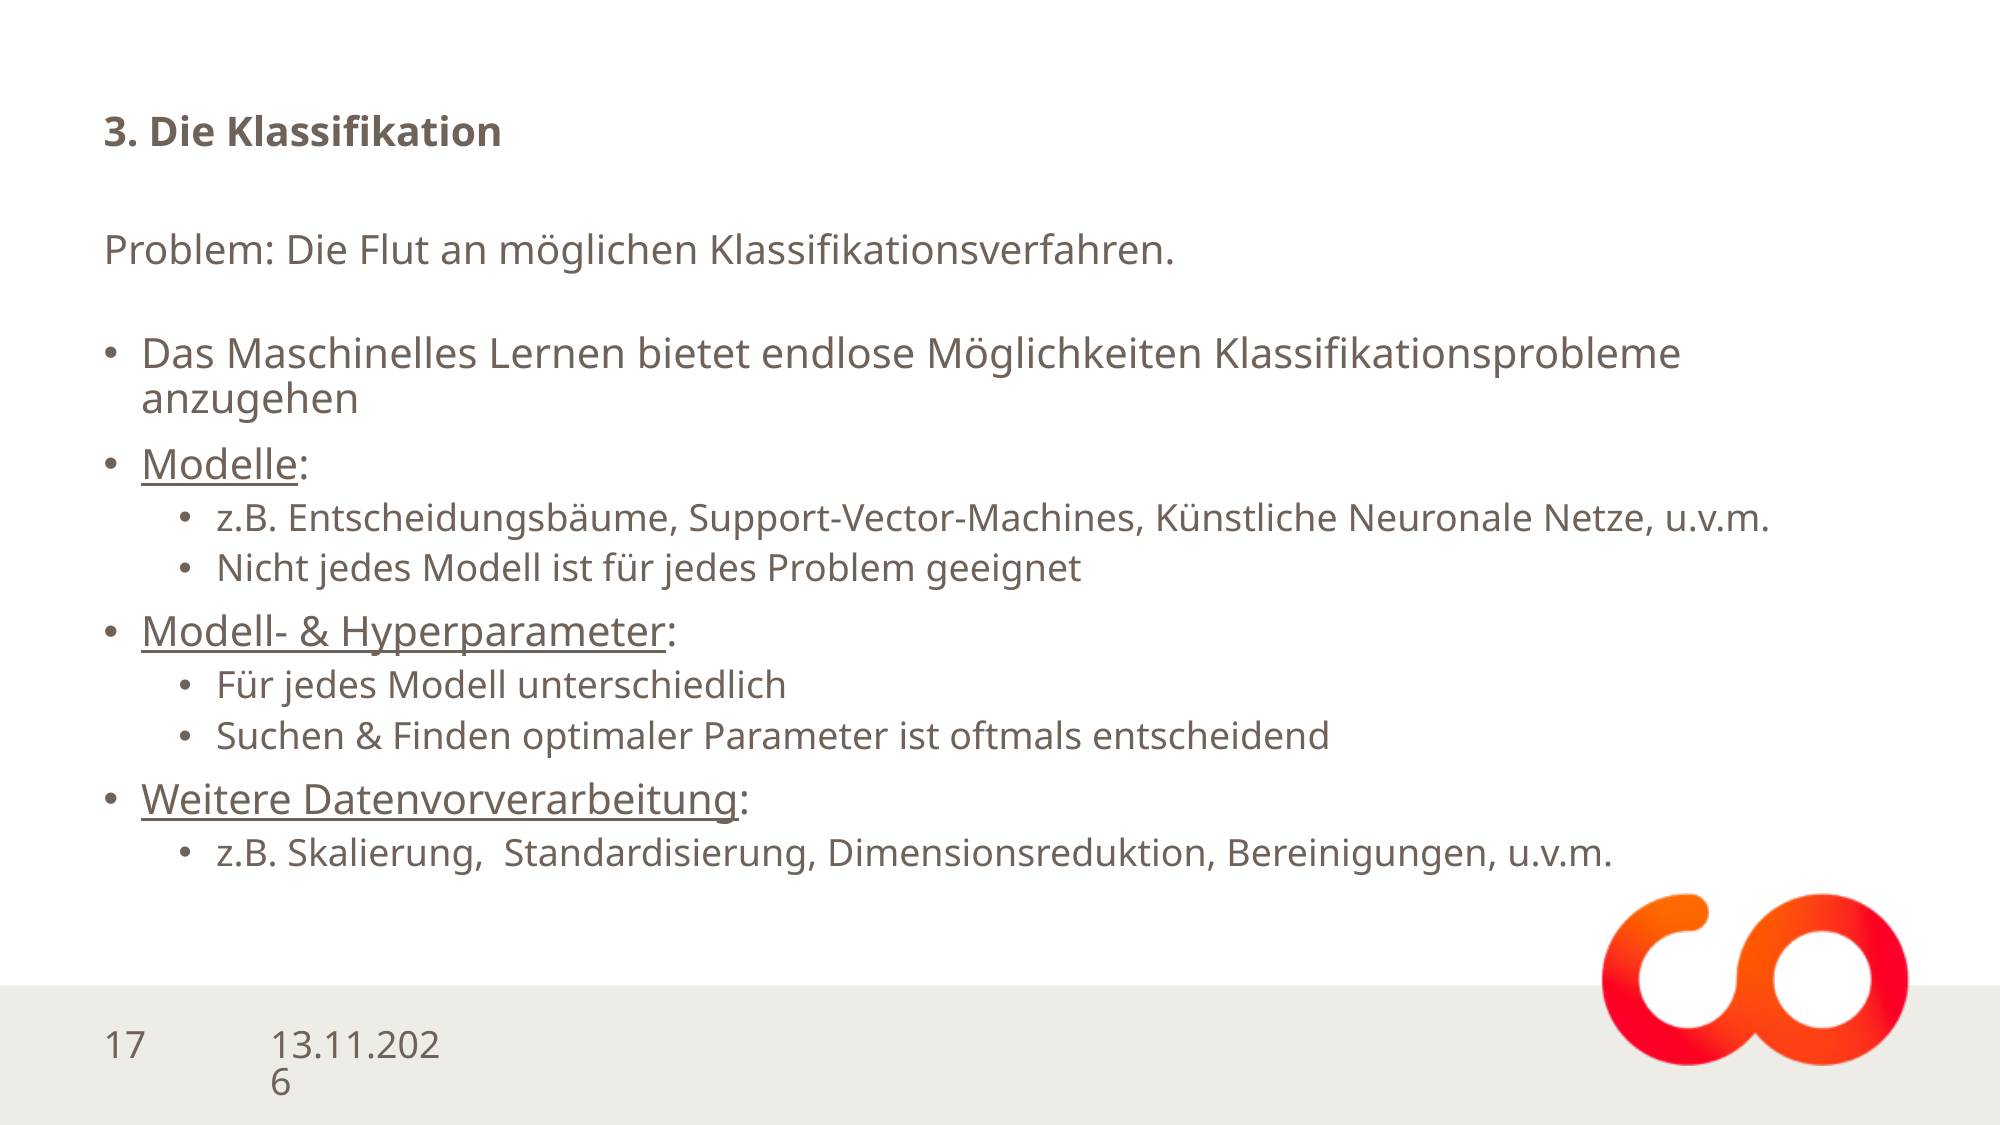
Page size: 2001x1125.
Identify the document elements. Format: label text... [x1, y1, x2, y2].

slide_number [255, 1027, 476, 1065]
list Problem: Die Flut an möglichen Klassifikationsverfahren. [88, 221, 1920, 281]
picture [1601, 939, 1911, 1069]
title 3. Die Klassifikation [88, 103, 1920, 163]
list Das Maschinelles Lernen bietet endlose Möglichkeiten Klassifikationsprobleme anzugehen Modelle: z.B. Entscheidungsbäume, Support-Vector-Machines, Künstliche Neuronale Netze, u.v.m. Nicht jedes Modell ist für jedes Problem geeignet Modell- & Hyperparameter: Für jedes Modell unterschiedlich Suchen & Finden optimaler Parameter ist oftmals entscheidend Weitere Datenvorverarbeitung: z.B. Skalierung, Standardisierung, Dimensionsreduktion, Bereinigungen, u.v.m. [88, 324, 1920, 939]
